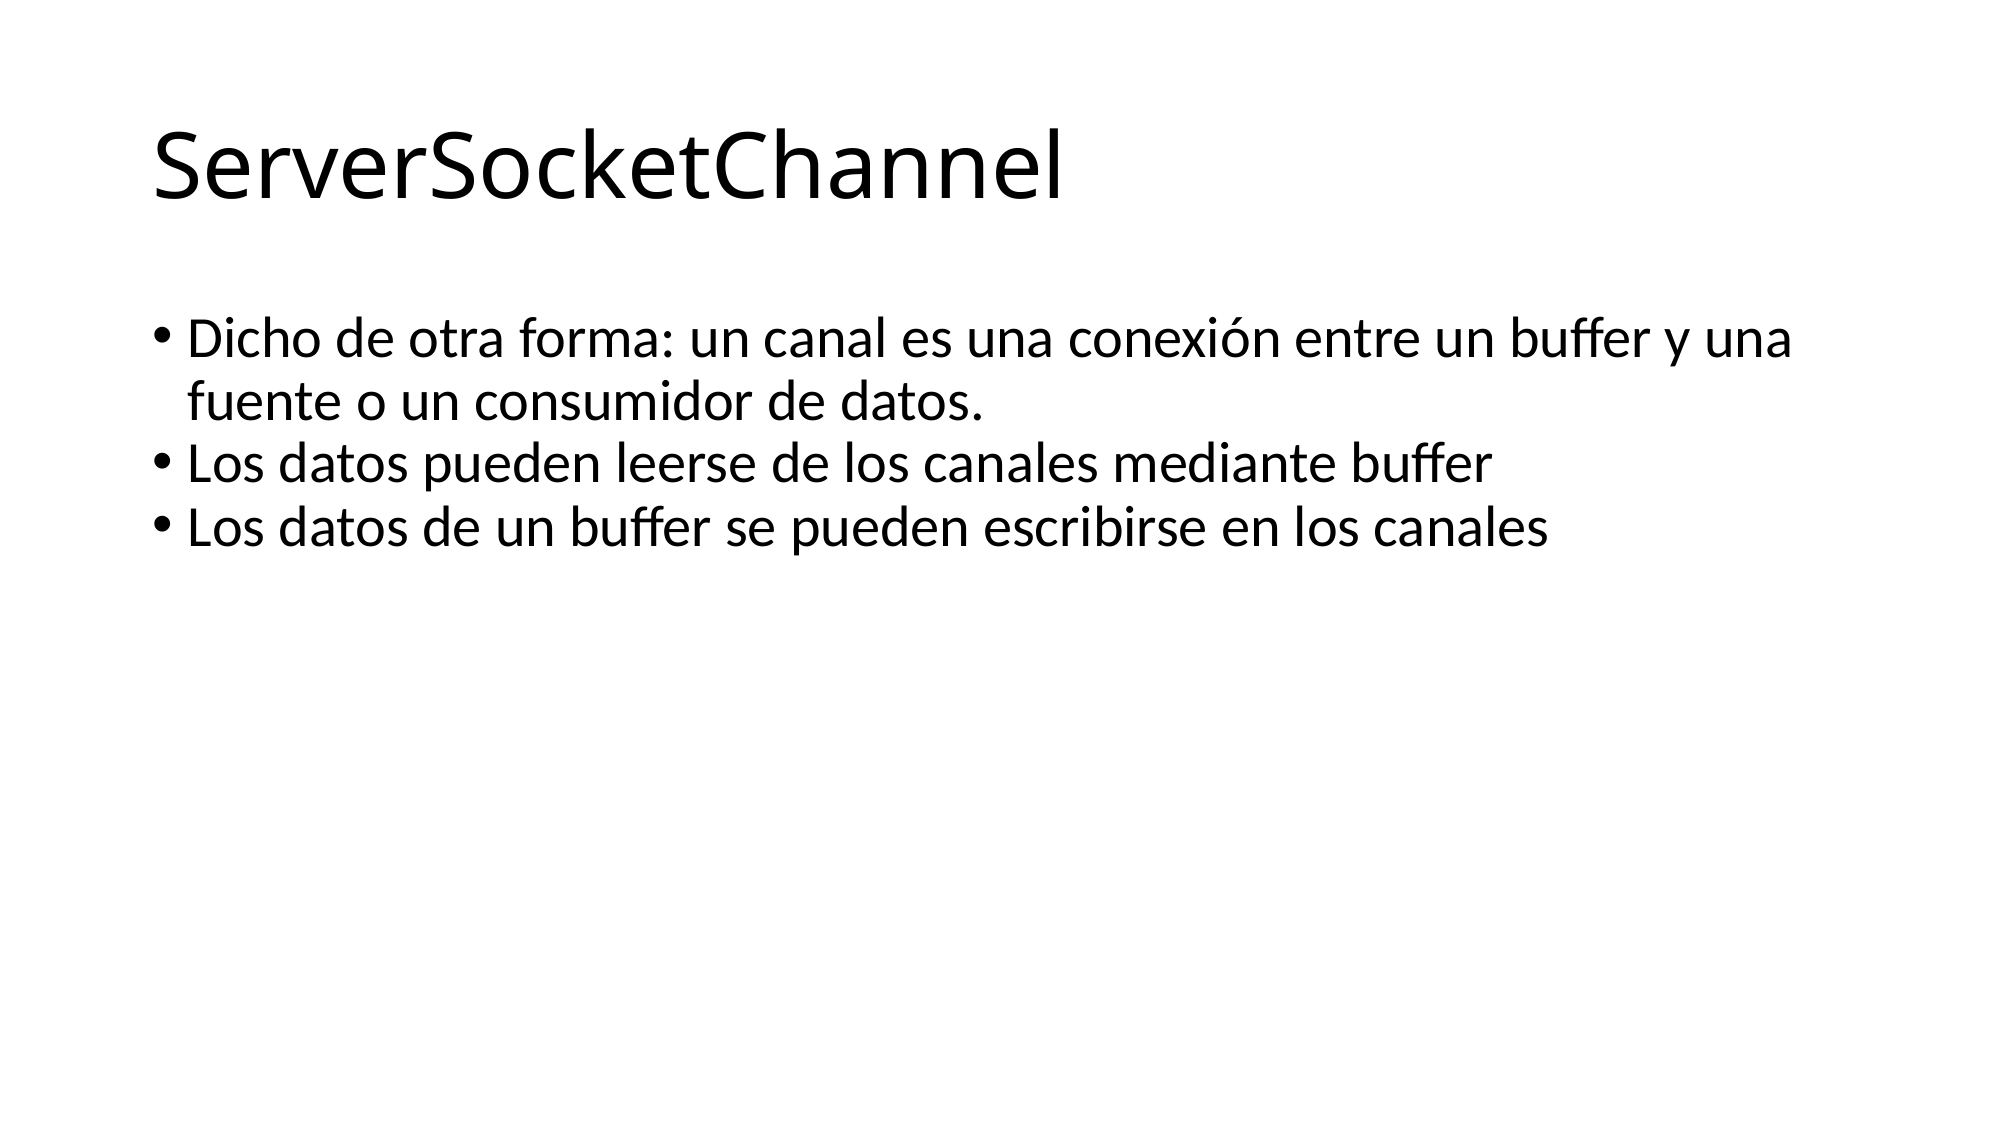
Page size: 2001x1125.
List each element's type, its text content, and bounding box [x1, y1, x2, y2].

text_box Dicho de otra forma: un canal es una conexión entre un buffer y una fuente o un consumidor de datos. Los datos pueden leerse de los canales mediante buffer Los datos de un buffer se pueden escribirse en los canales [137, 299, 1863, 1013]
text_box ServerSocketChannel [137, 59, 1863, 277]
